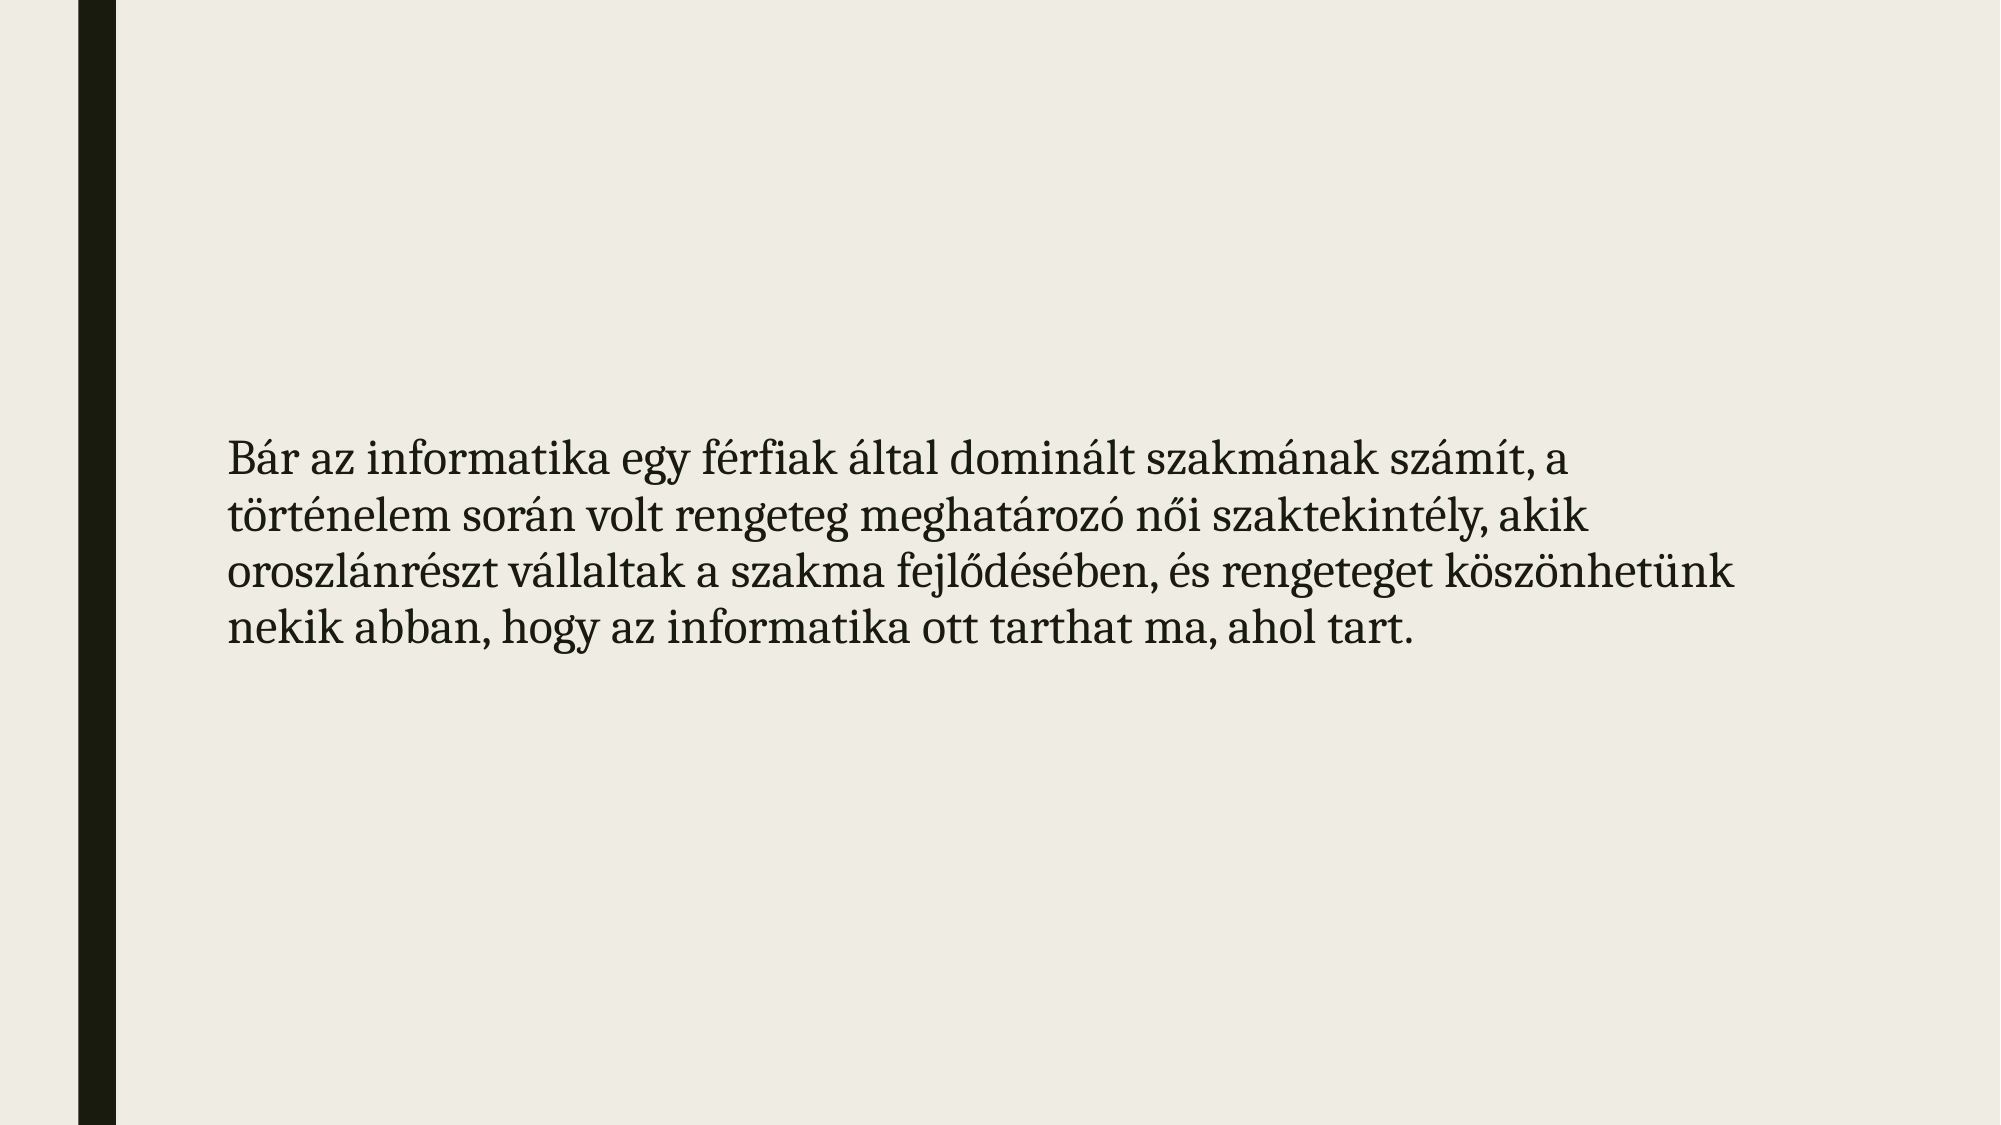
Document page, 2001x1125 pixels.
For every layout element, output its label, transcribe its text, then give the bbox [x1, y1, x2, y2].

list Bár az informatika egy férfiak által dominált szakmának számít, a történelem során volt rengeteg meghatározó női szaktekintély, akik oroszlánrészt vállaltak a szakma fejlődésében, és rengeteget köszönhetünk nekik abban, hogy az informatika ott tarthat ma, ahol tart. [212, 422, 1788, 703]
